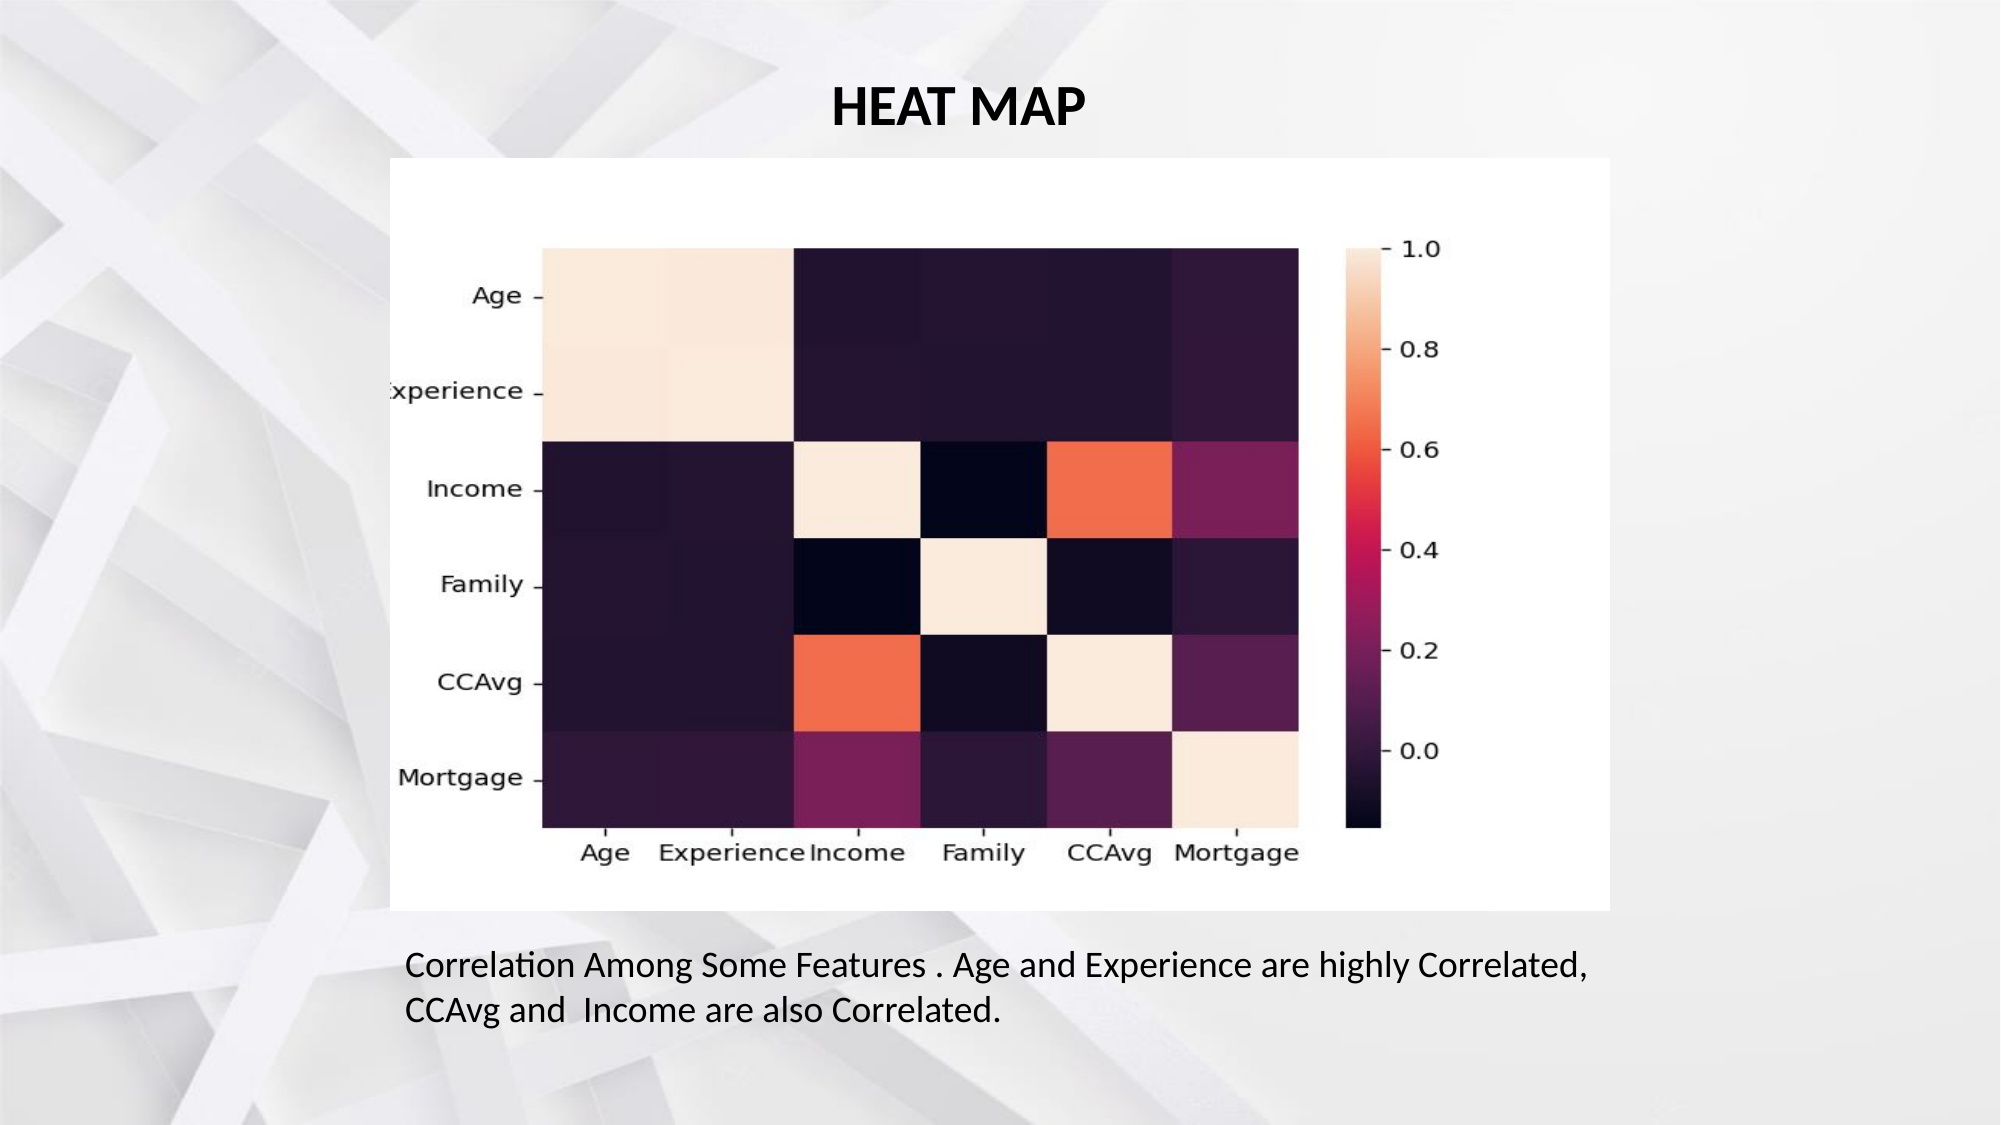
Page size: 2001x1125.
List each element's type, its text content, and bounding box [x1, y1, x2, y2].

text_box Correlation Among Some Features . Age and Experience are highly Correlated, CCAvg and Income are also Correlated. [390, 932, 1610, 1038]
text_box HEAT MAP [779, 60, 1138, 145]
picture [0, 0, 2001, 1125]
